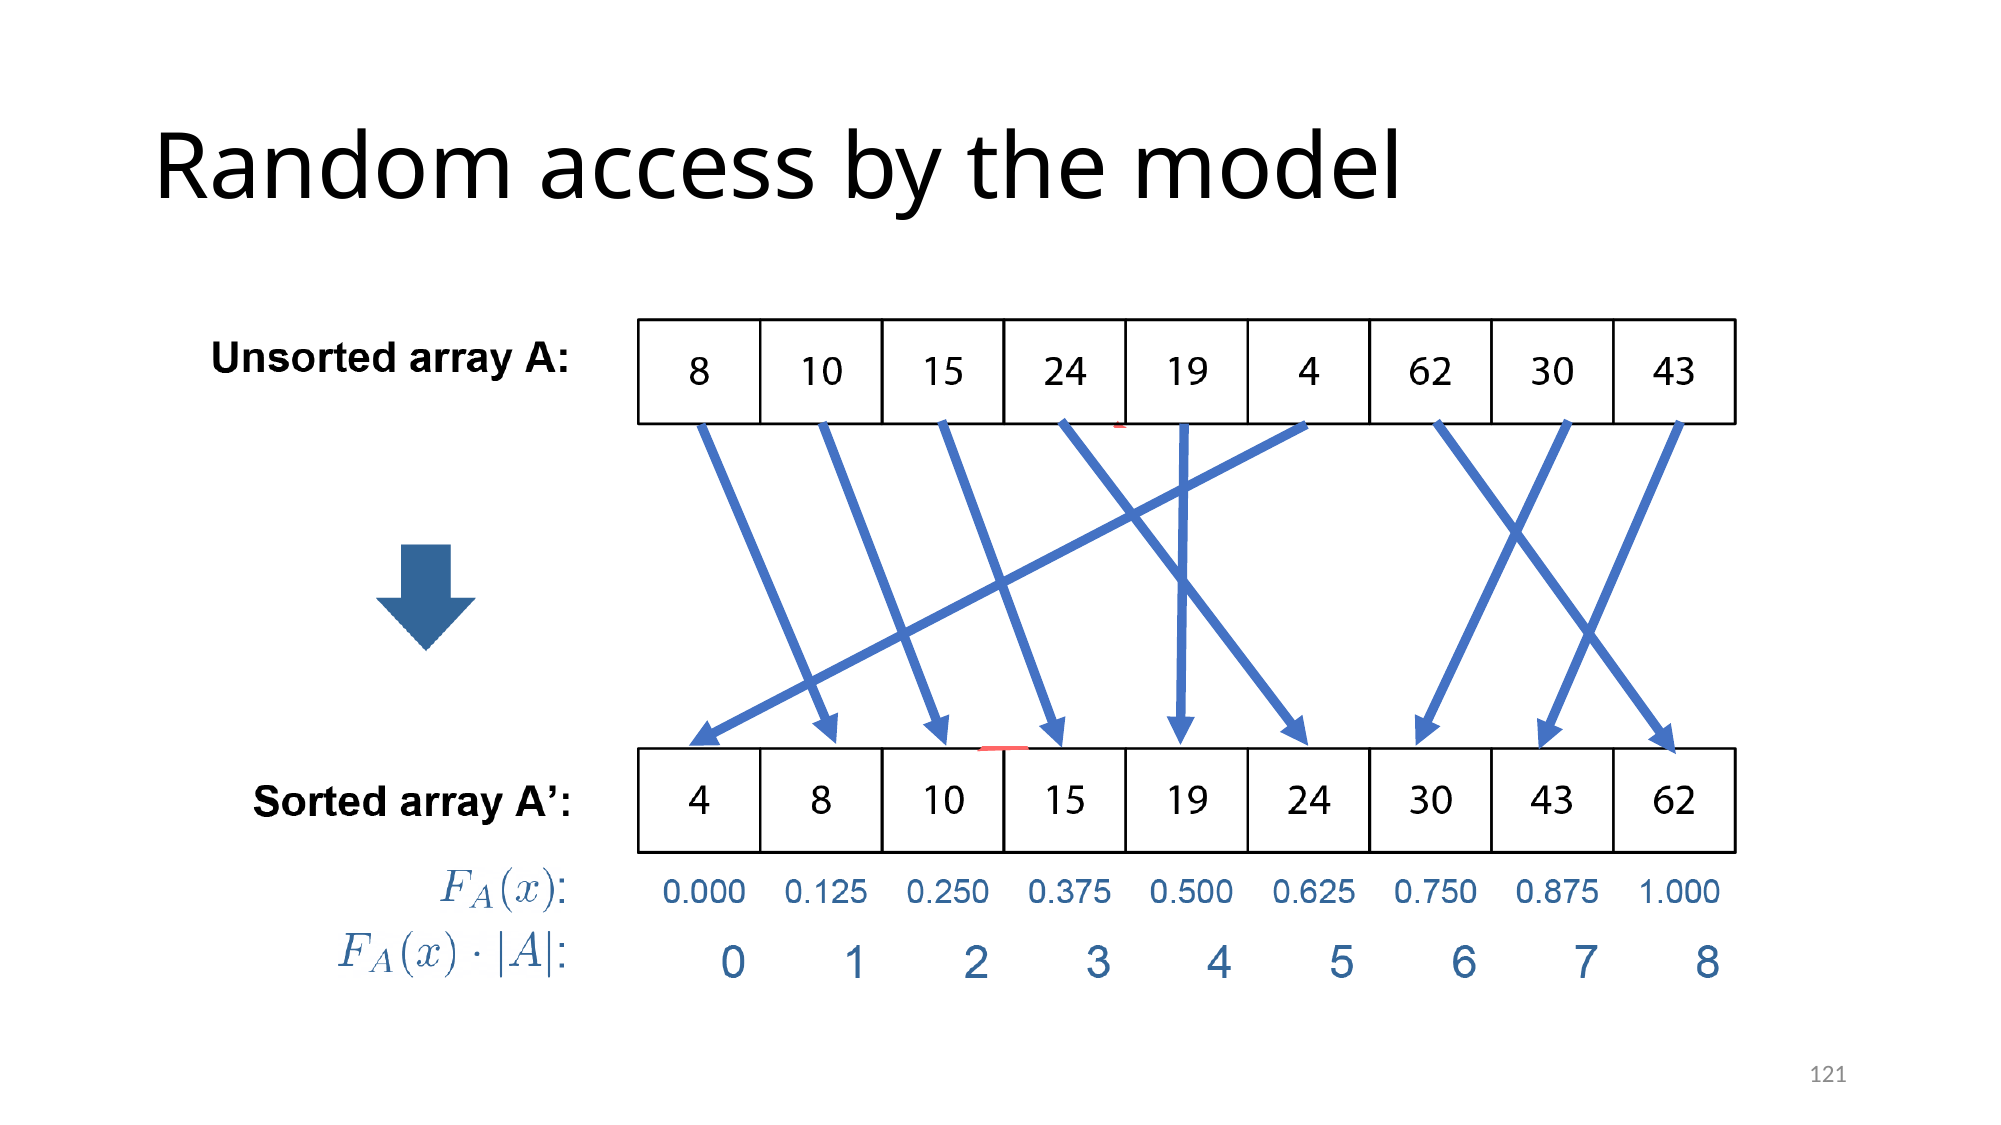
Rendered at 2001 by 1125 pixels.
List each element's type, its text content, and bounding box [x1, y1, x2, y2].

slide_number 121 [1412, 1042, 1863, 1103]
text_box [1436, 746, 1676, 755]
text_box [1538, 421, 1681, 750]
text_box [1415, 420, 1569, 746]
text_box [688, 424, 1307, 746]
title Random access by the model [137, 59, 1863, 278]
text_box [1180, 423, 1185, 745]
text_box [941, 420, 1060, 424]
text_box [1060, 420, 1309, 746]
picture [209, 293, 1750, 1008]
